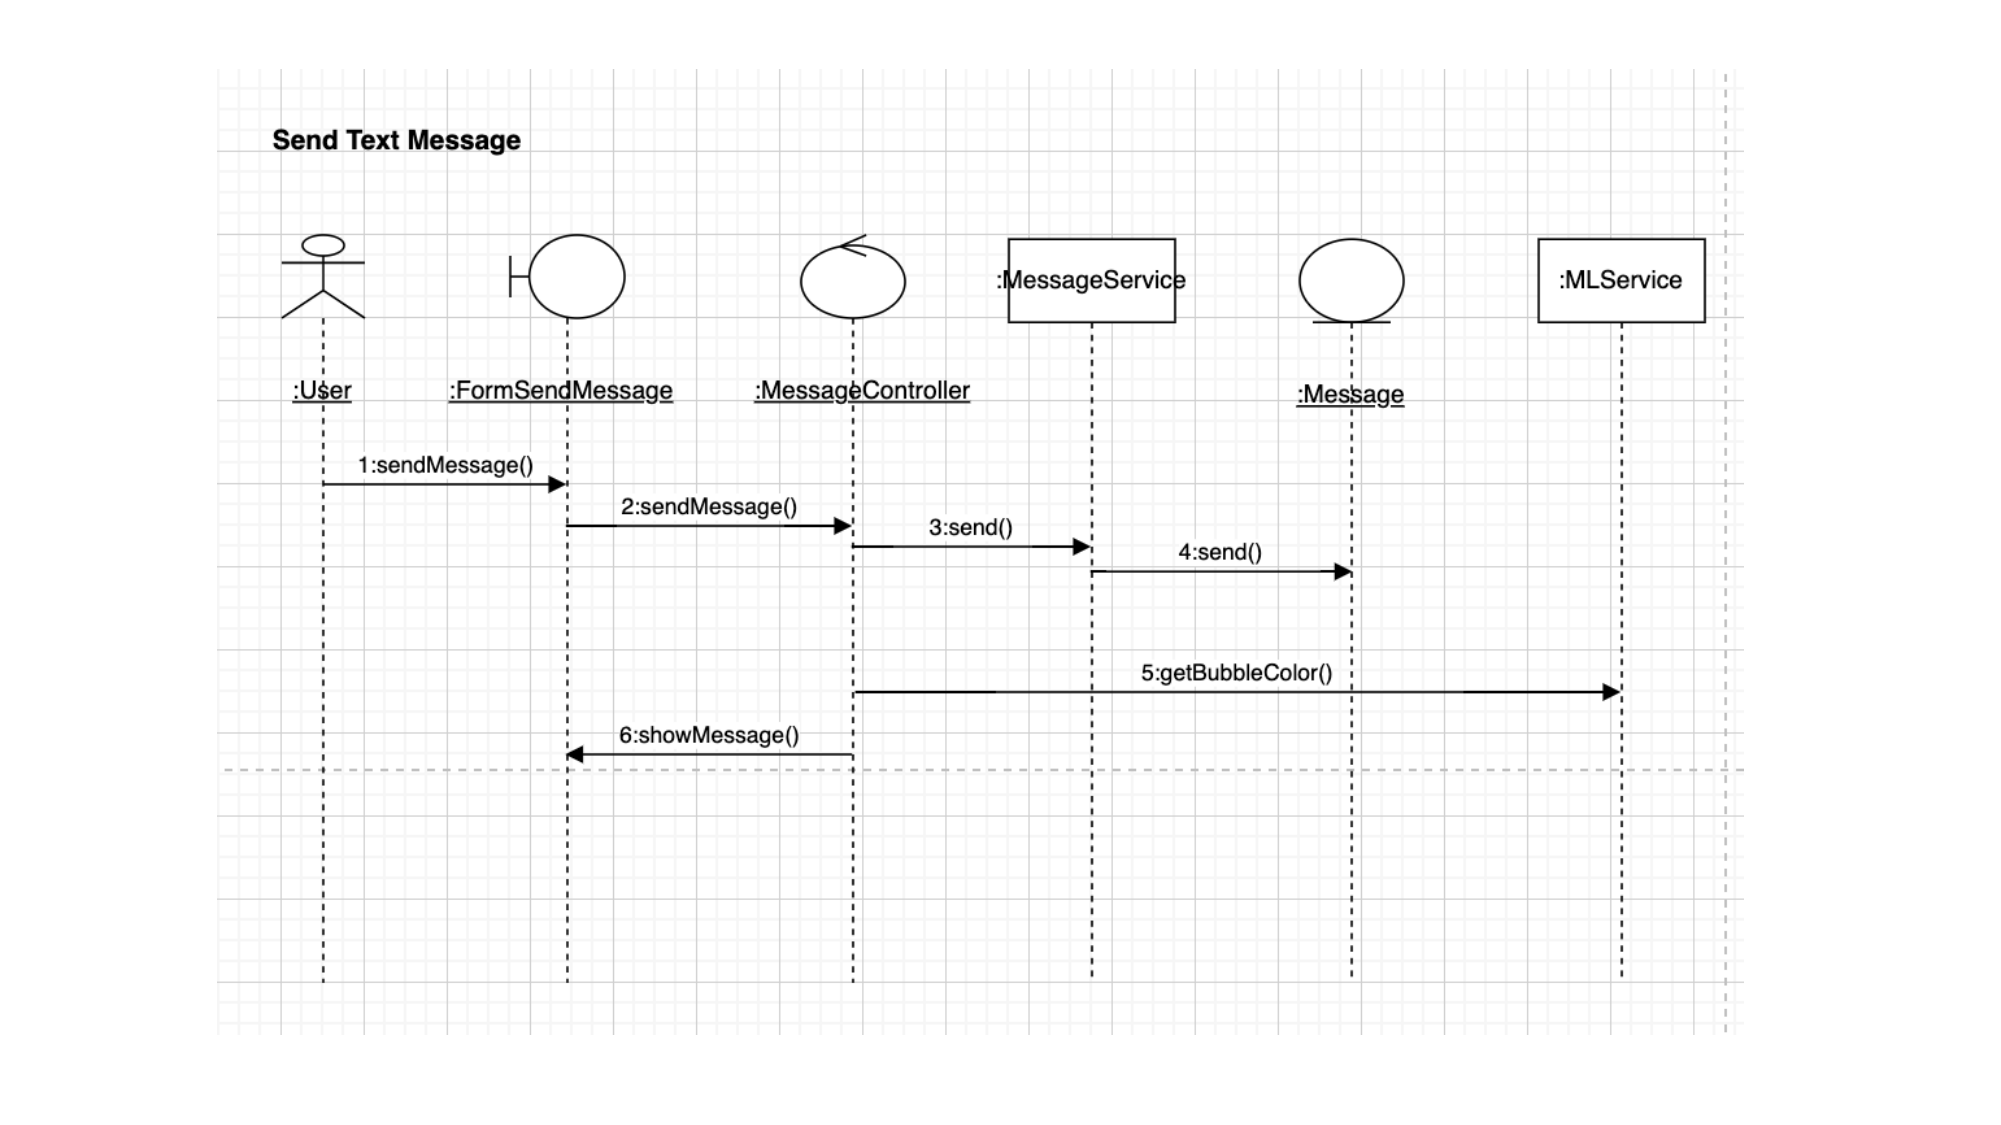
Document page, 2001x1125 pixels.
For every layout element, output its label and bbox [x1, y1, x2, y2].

picture [217, 69, 1744, 1036]
